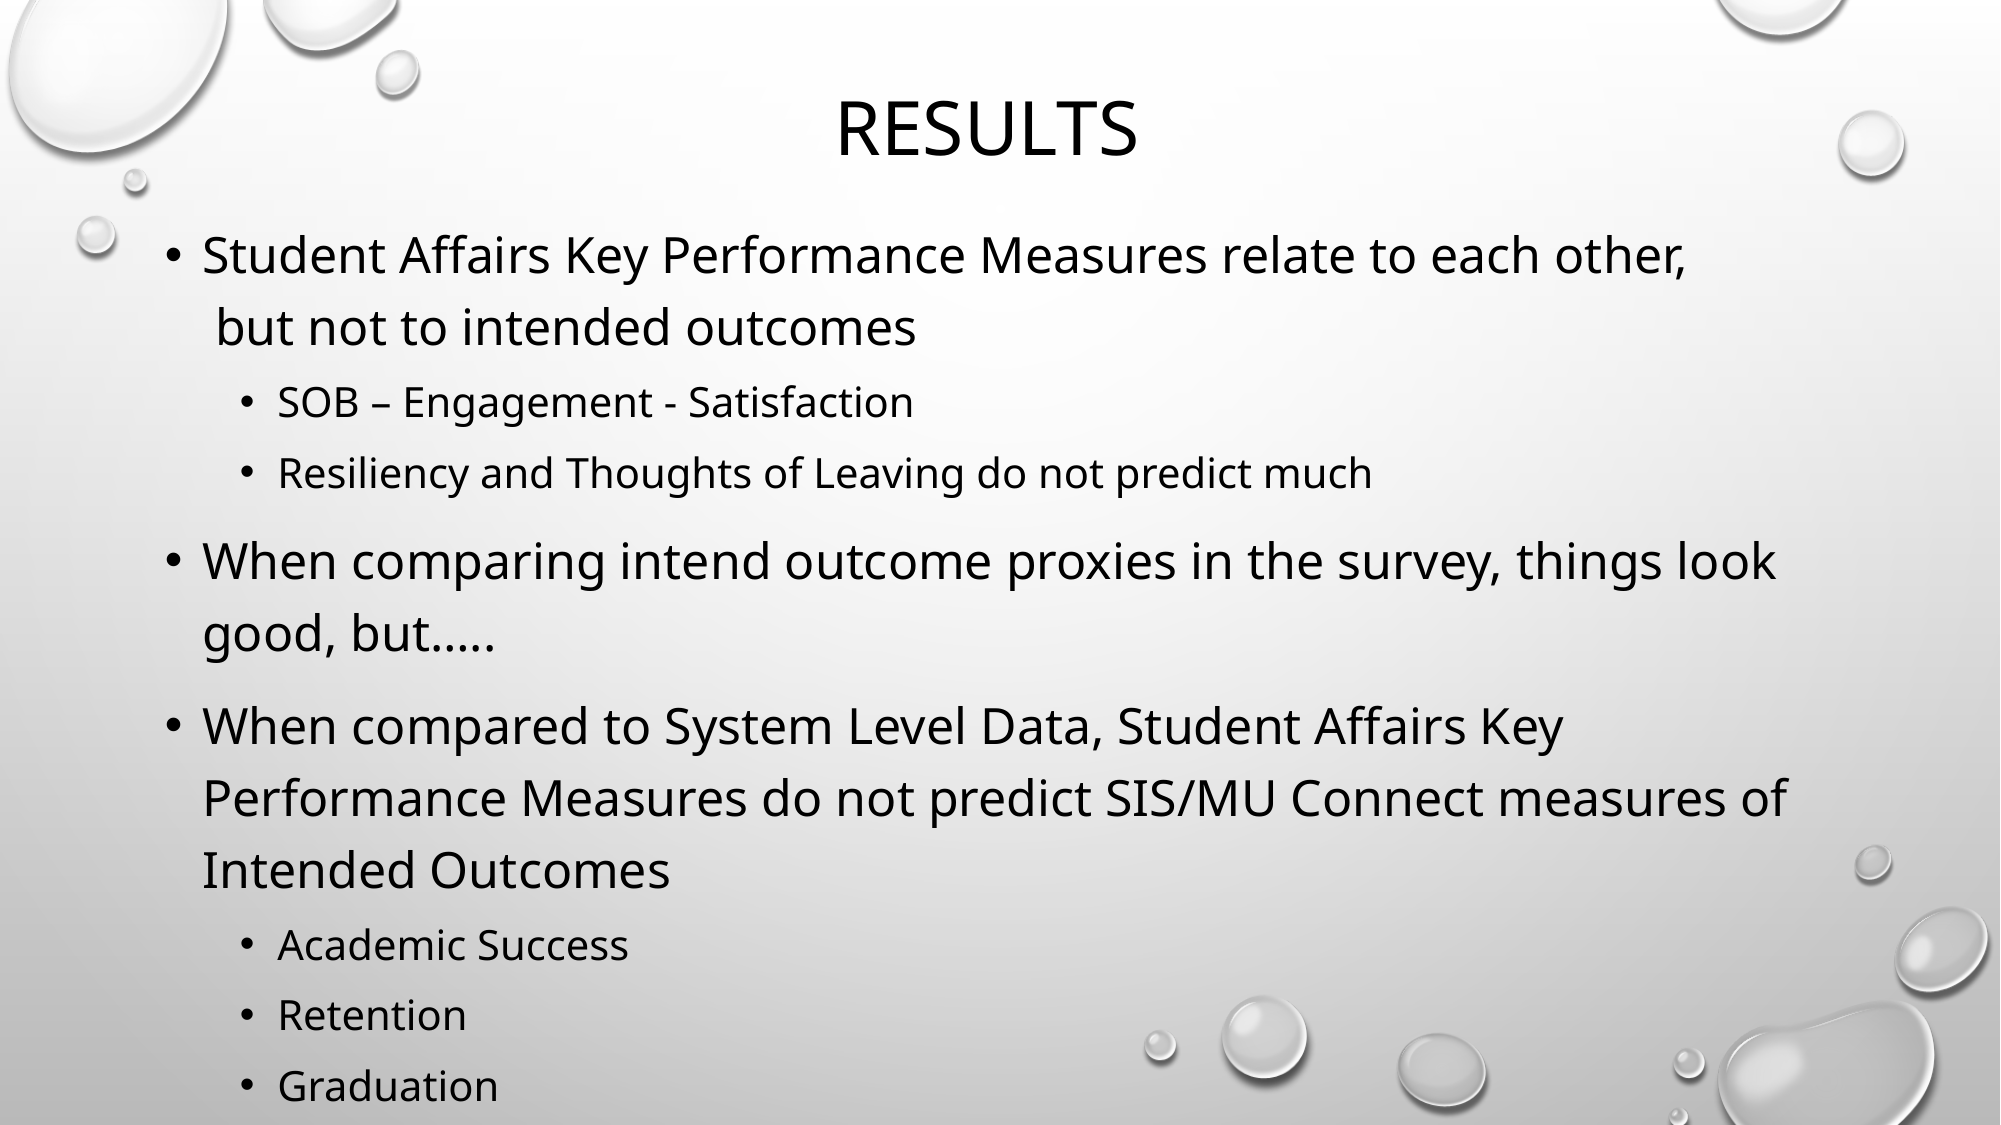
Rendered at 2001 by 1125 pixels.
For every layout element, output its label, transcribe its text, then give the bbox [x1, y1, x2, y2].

list Student Affairs Key Performance Measures relate to each other, but not to intended outcomes SOB – Engagement - Satisfaction Resiliency and Thoughts of Leaving do not predict much When comparing intend outcome proxies in the survey, things look good, but….. When compared to System Level Data, Student Affairs Key Performance Measures do not predict SIS/MU Connect measures of Intended Outcomes Academic Success Retention Graduation [149, 204, 1850, 950]
title Results [137, 0, 1838, 262]
picture [0, 0, 2000, 1125]
